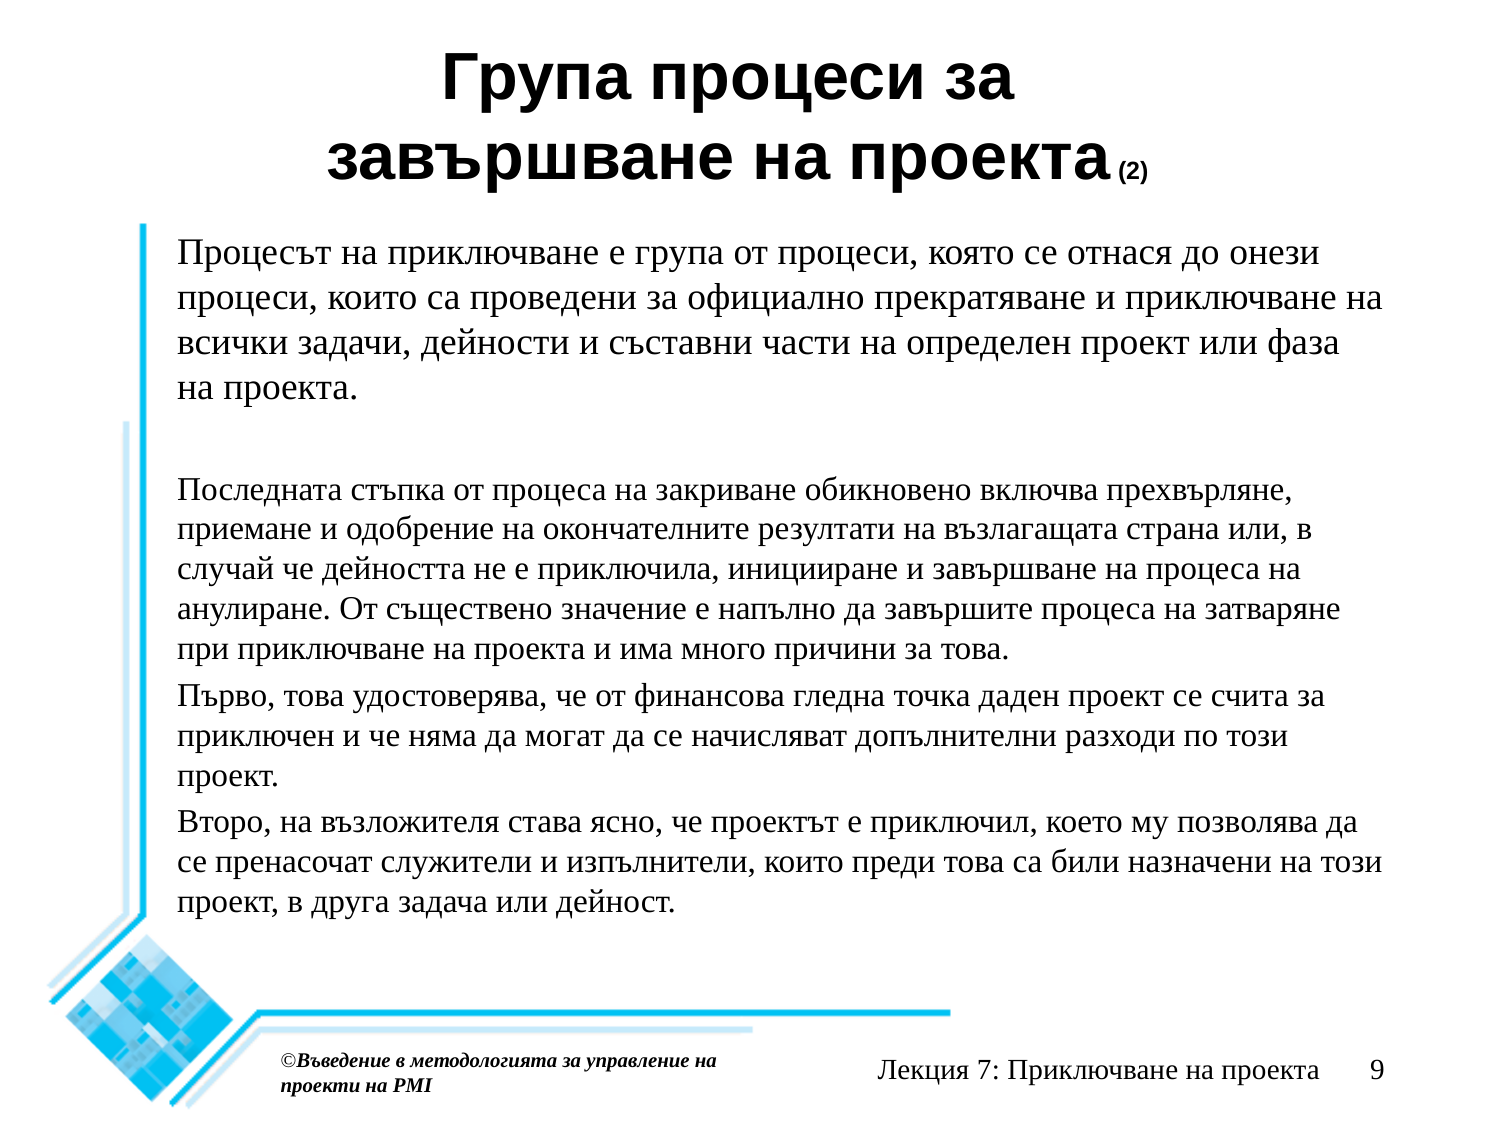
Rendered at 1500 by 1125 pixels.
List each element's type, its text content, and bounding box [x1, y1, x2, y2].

slide_number ©Въведение в методологията за управление на проекти на PMI [265, 1039, 773, 1106]
picture [35, 212, 963, 1122]
slide_number 9 [1353, 1042, 1400, 1118]
footer Лекция 7: Приключване на проекта [845, 1042, 1353, 1118]
title Група процеси за завършване на проекта (2) [62, 37, 1413, 188]
list Процесът на приключване е група от процеси, която се отнася до онези процеси, които са проведени за официално прекратяване и приключване на всички задачи, дейности и съставни части на определен проект или фаза на проекта. Последната стъпка от процеса на закриване обикновено включва прехвърляне, приемане и одобрение на окончателните резултати на възлагащата страна или, в случай че дейността не е приключила, иницииране и завършване на процеса на анулиране. От съществено значение е напълно да завършите процеса на затваряне при приключване на проекта и има много причини за това. Първо, това удостоверява, че от финансова гледна точка даден проект се счита за приключен и че няма да могат да се начисляват допълнителни разходи по този проект. Второ, на възложителя става ясно, че проектът е приключил, което му позволява да се пренасочат служители и изпълнители, които преди това са били назначени на този проект, в друга задача или дейност. [162, 220, 1400, 1008]
